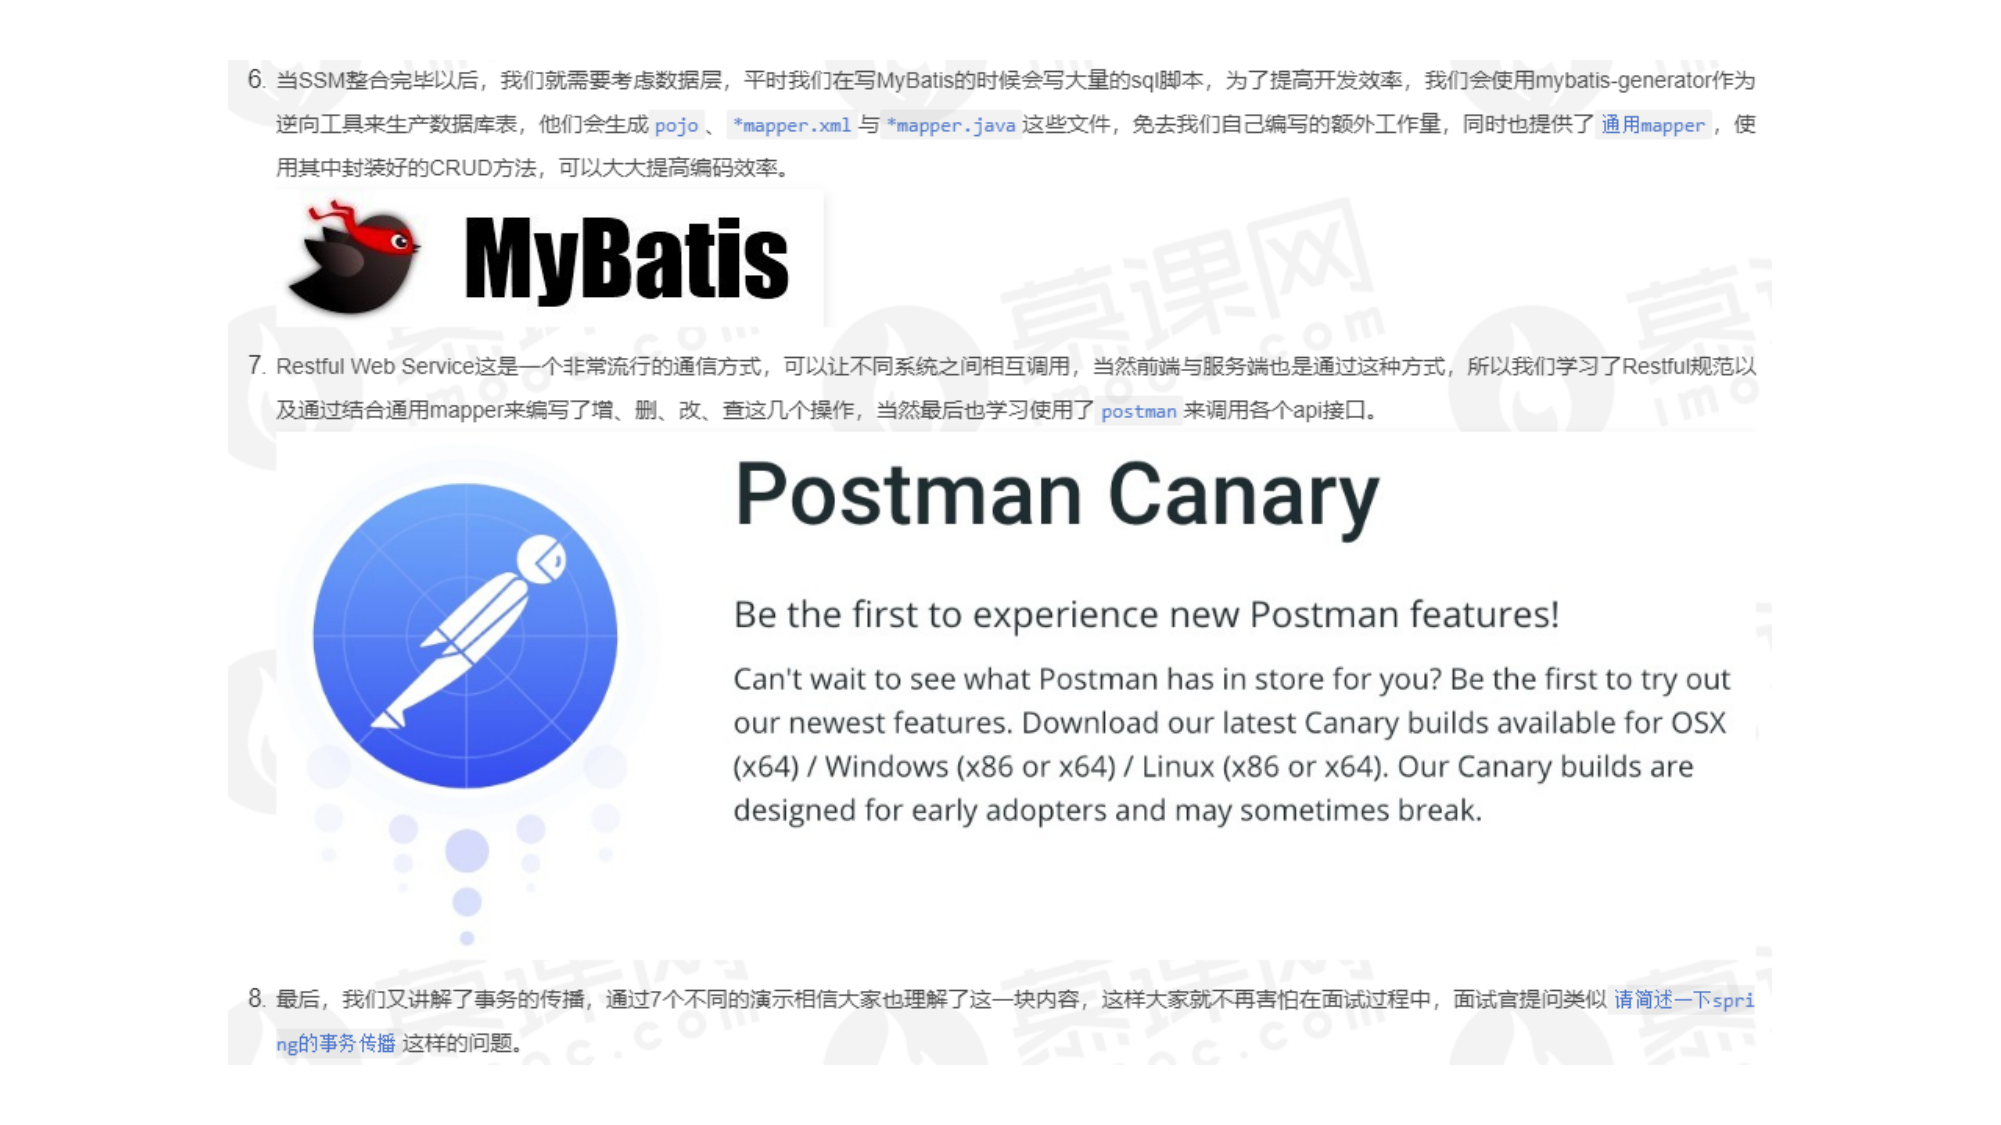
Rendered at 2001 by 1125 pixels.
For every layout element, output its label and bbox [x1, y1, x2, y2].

picture [228, 60, 1772, 1065]
